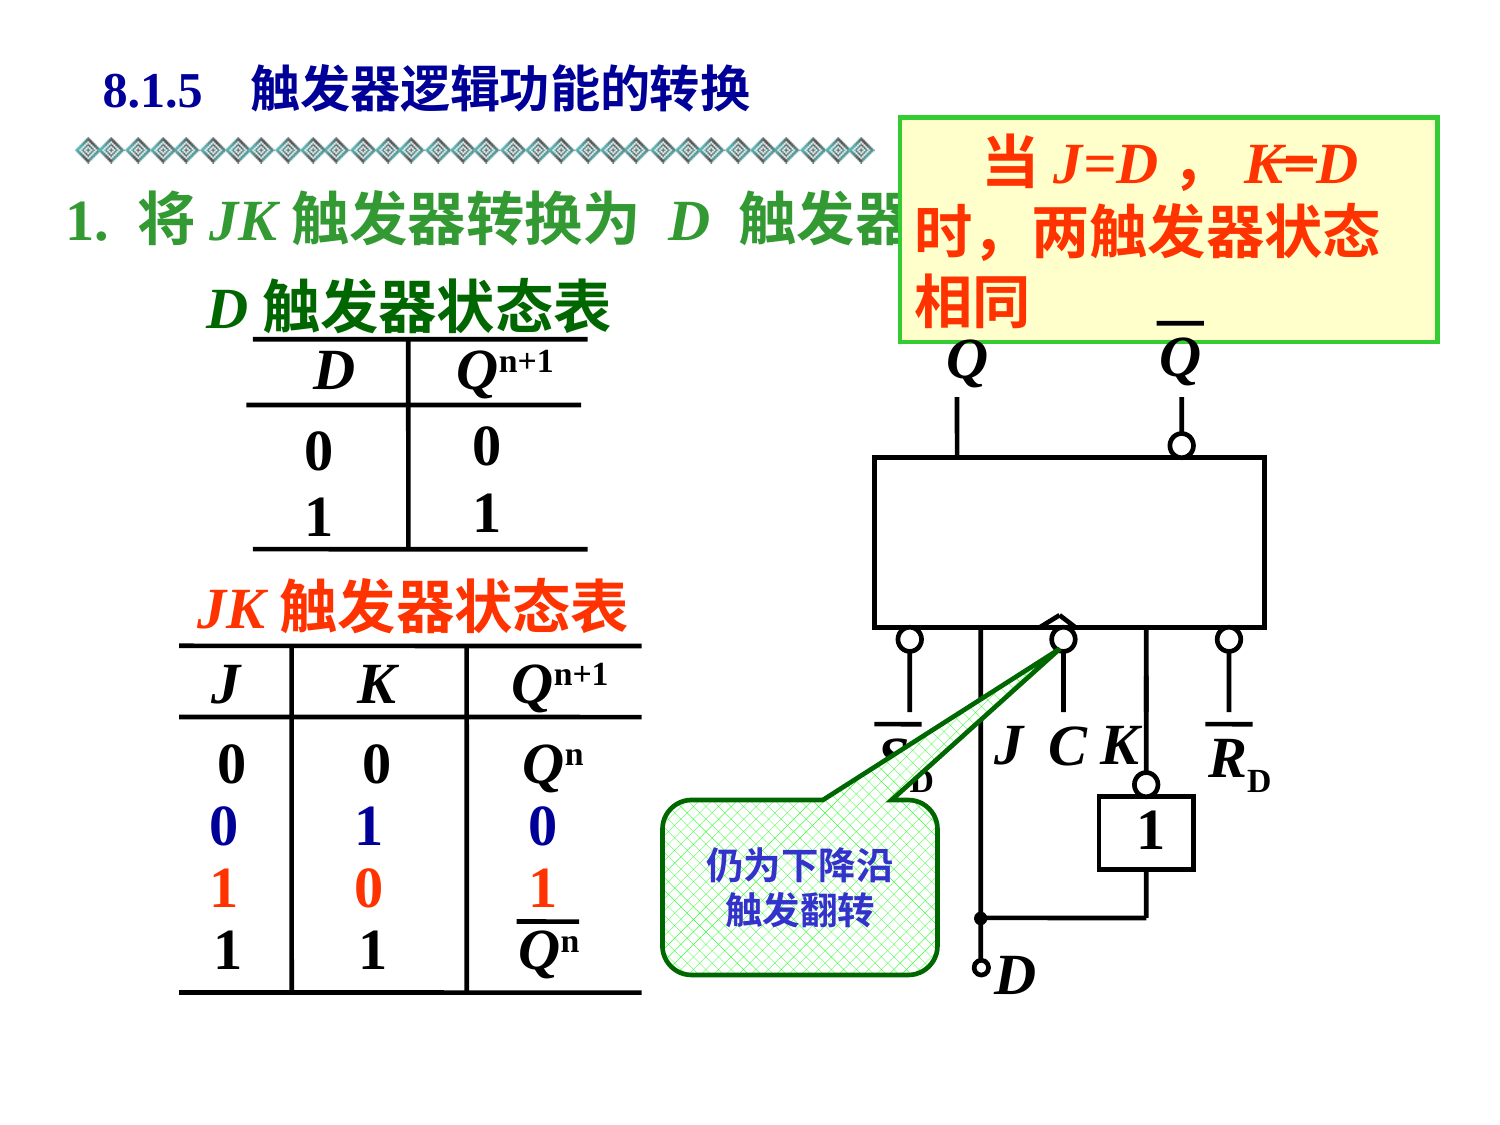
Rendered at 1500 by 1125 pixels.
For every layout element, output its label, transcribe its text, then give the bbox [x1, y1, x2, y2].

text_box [74, 137, 876, 165]
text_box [145, 561, 652, 993]
text_box 1. 将JK触发器转换为 D 触发器 [50, 175, 894, 260]
text_box 仍为下降沿 触发翻转 [662, 778, 857, 976]
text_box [899, 149, 1438, 311]
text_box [192, 261, 625, 556]
subtitle 8.1.5 触发器逻辑功能的转换 [87, 50, 900, 125]
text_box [862, 310, 1301, 1015]
